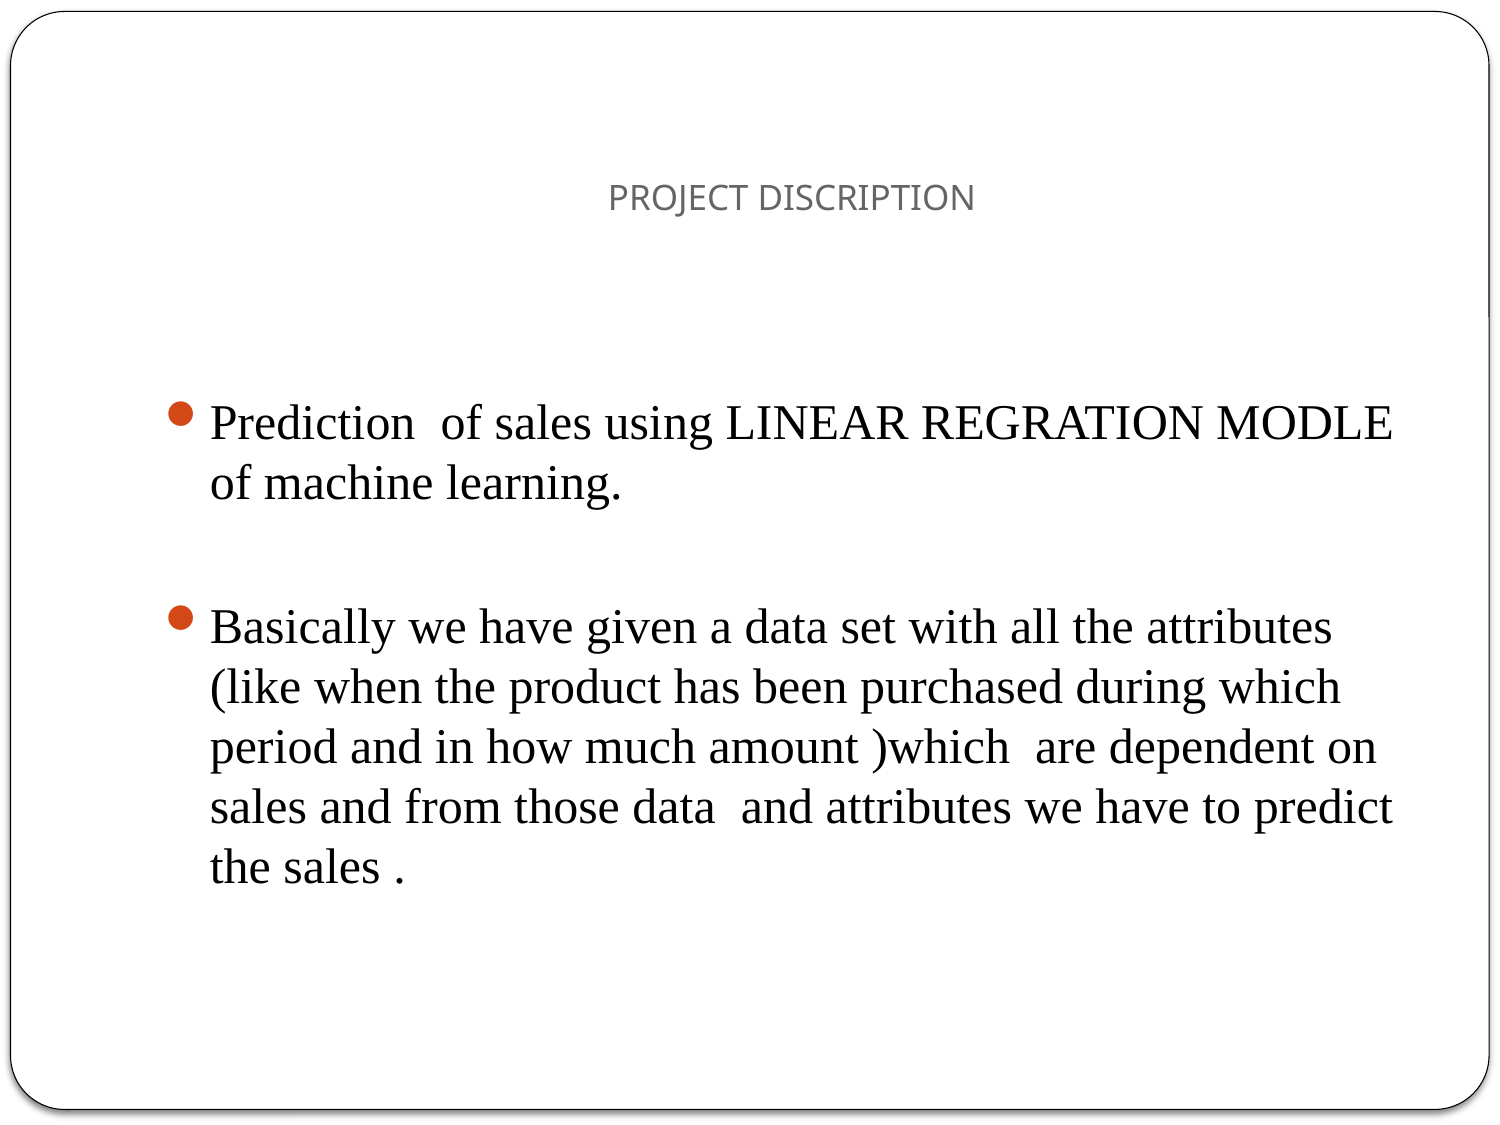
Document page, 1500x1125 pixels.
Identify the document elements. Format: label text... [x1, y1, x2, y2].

title PROJECT DISCRIPTION [150, 125, 1425, 233]
list Prediction of sales using LINEAR REGRATION MODLE of machine learning. Basically we have given a data set with all the attributes (like when the product has been purchased during which period and in how much amount )which are dependent on sales and from those data and attributes we have to predict the sales . [150, 237, 1425, 988]
